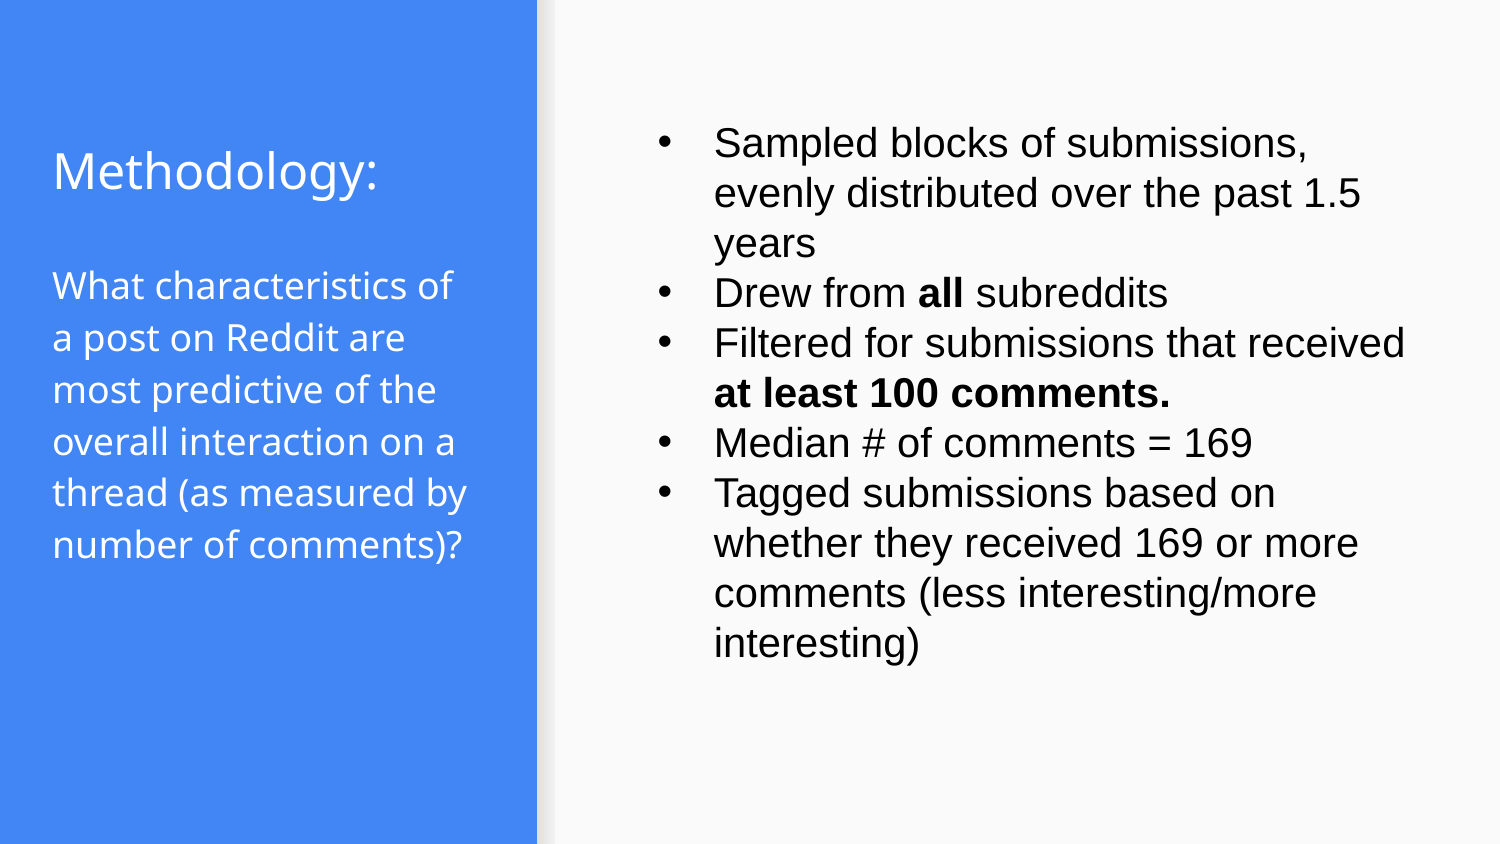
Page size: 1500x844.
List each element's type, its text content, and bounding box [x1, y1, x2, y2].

list What characteristics of a post on Reddit are most predictive of the overall interaction on a thread (as measured by number of comments)? [37, 240, 498, 760]
text_box Sampled blocks of submissions, evenly distributed over the past 1.5 years Drew from all subreddits Filtered for submissions that received at least 100 comments. Median # of comments = 169 Tagged submissions based on whether they received 169 or more comments (less interesting/more interesting) [642, 108, 1429, 724]
title Methodology: [37, 58, 498, 216]
